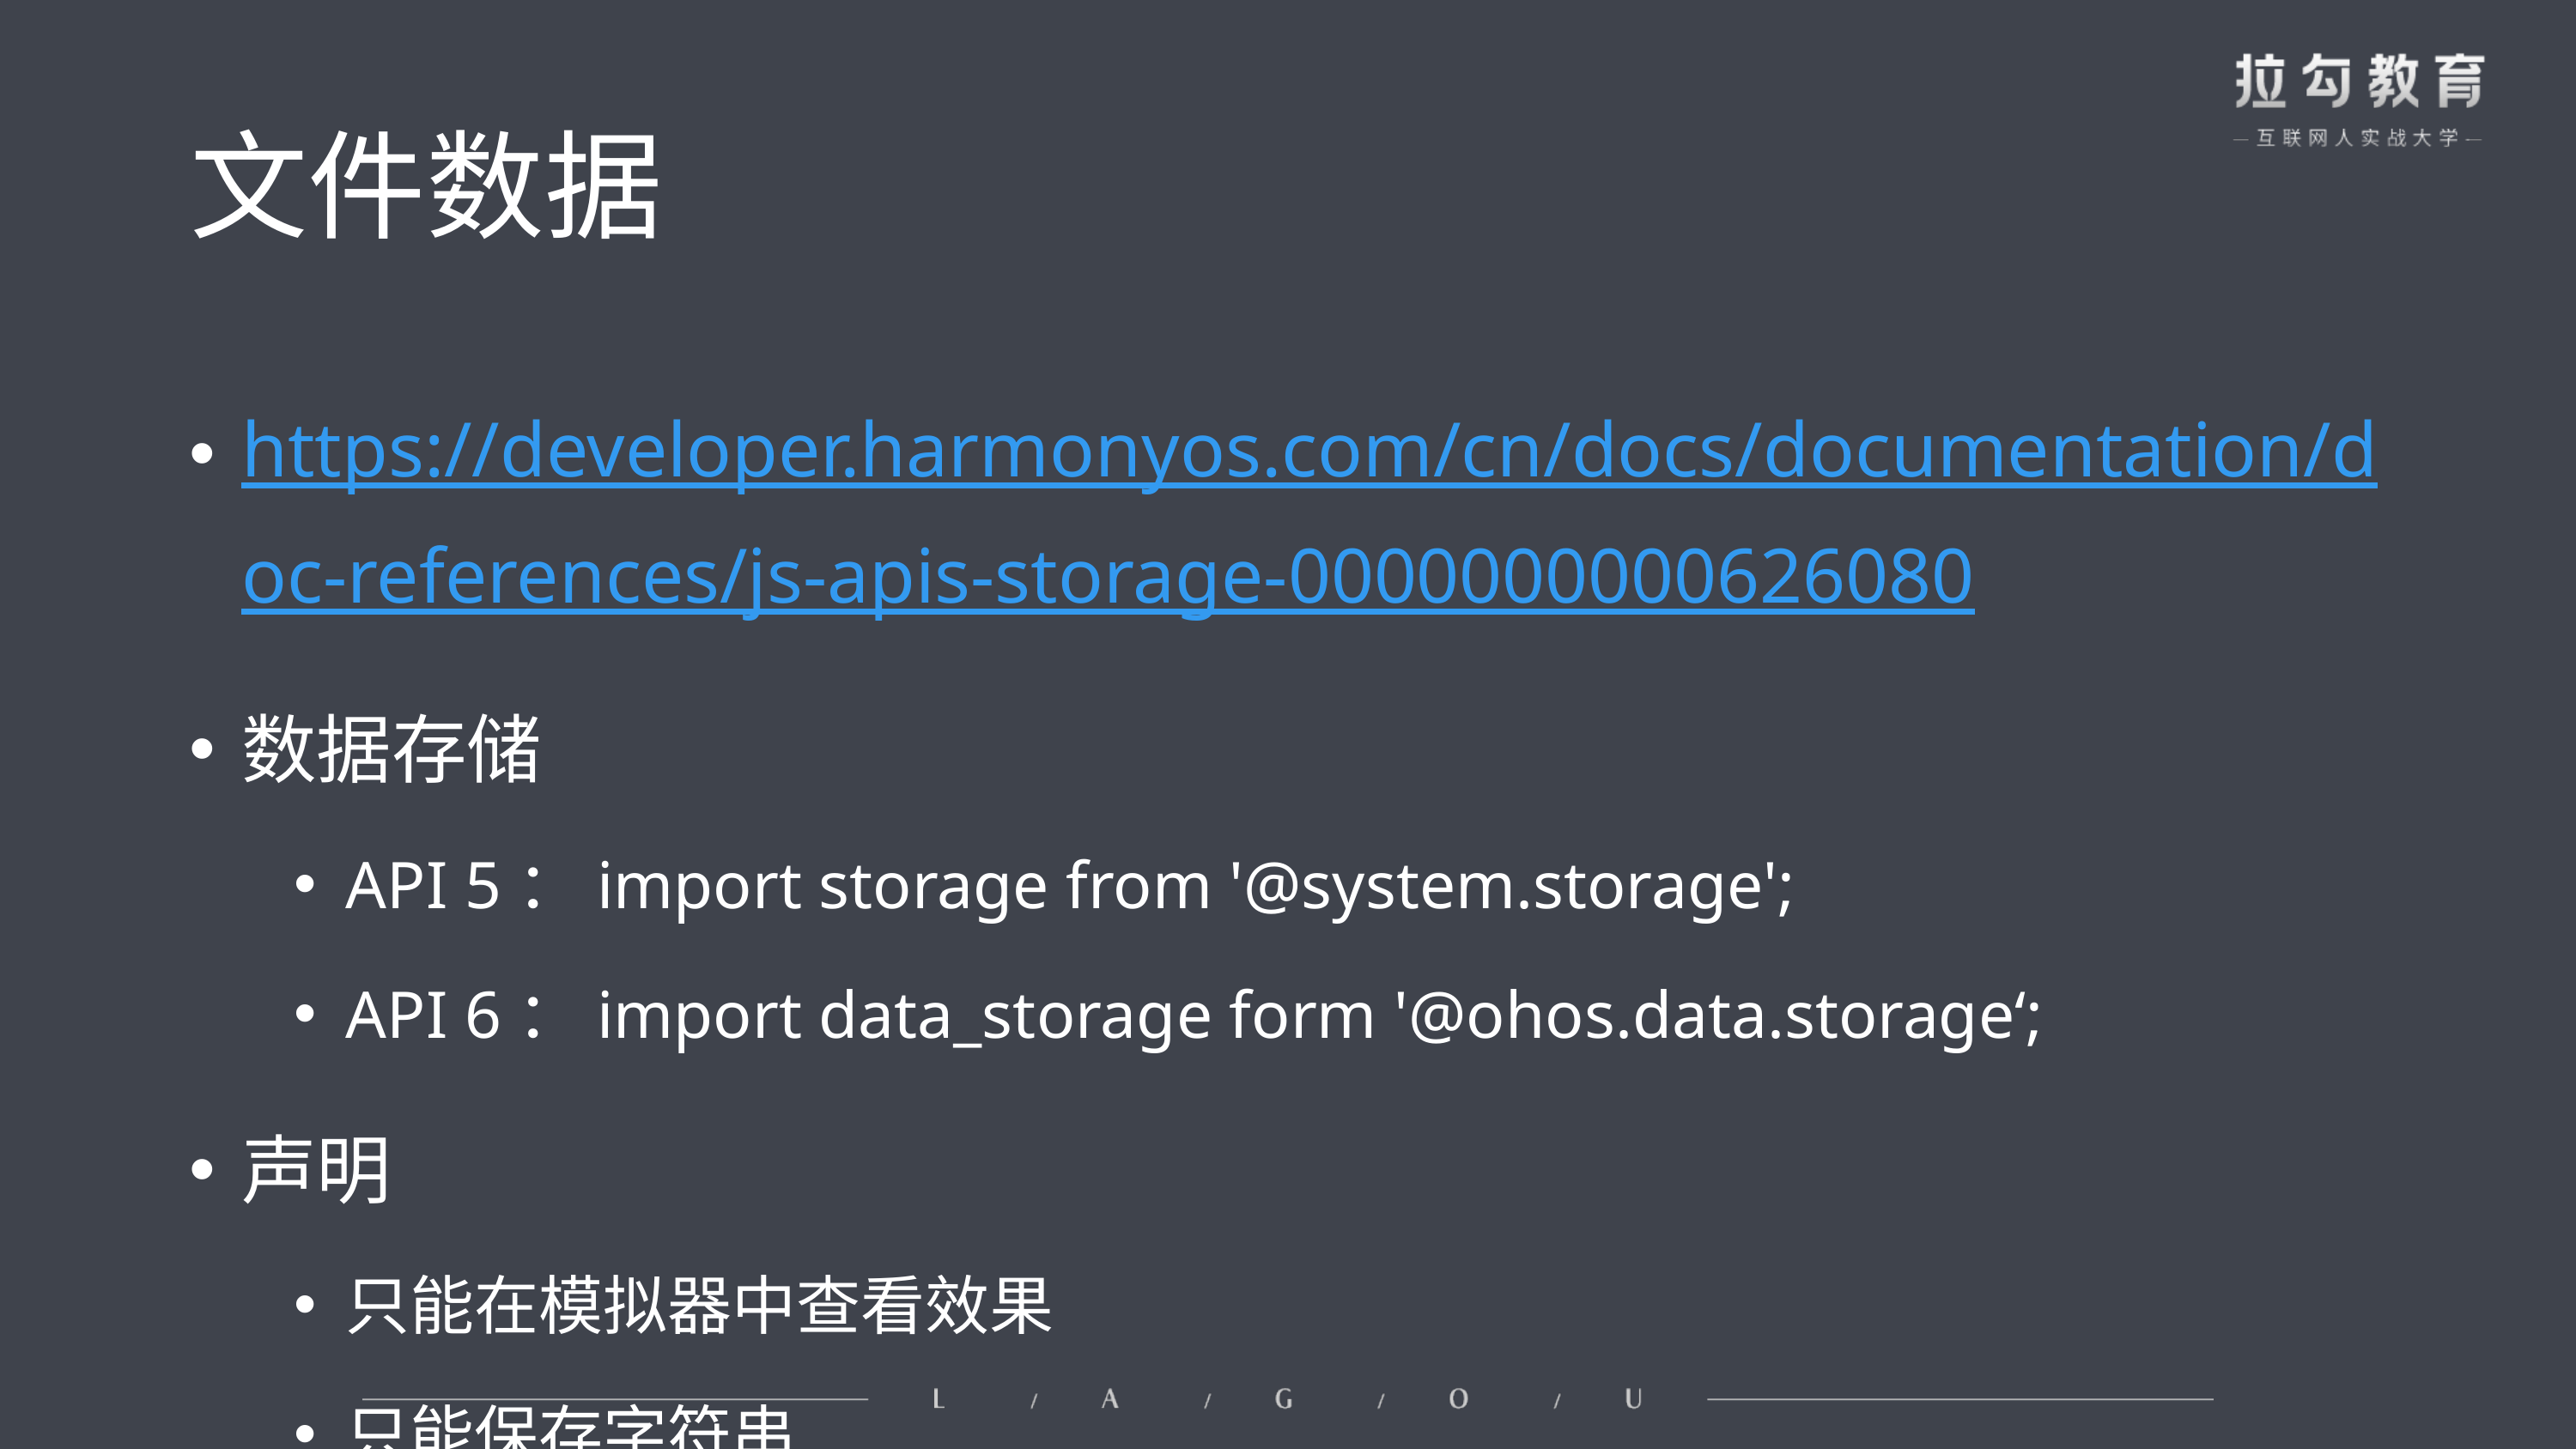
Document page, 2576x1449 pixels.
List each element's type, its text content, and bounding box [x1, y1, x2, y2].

title 文件数据 [177, 77, 2399, 306]
picture [2182, 11, 2541, 197]
picture [362, 1374, 2214, 1425]
list https://developer.harmonyos.com/cn/docs/documentation/doc-references/js-apis-storage-0000000000626080 数据存储 API 5：import storage from '@system.storage'; API 6：import data_storage form '@ohos.data.storage‘; 声明 只能在模拟器中查看效果 只能保存字符串 [176, 343, 2398, 1371]
